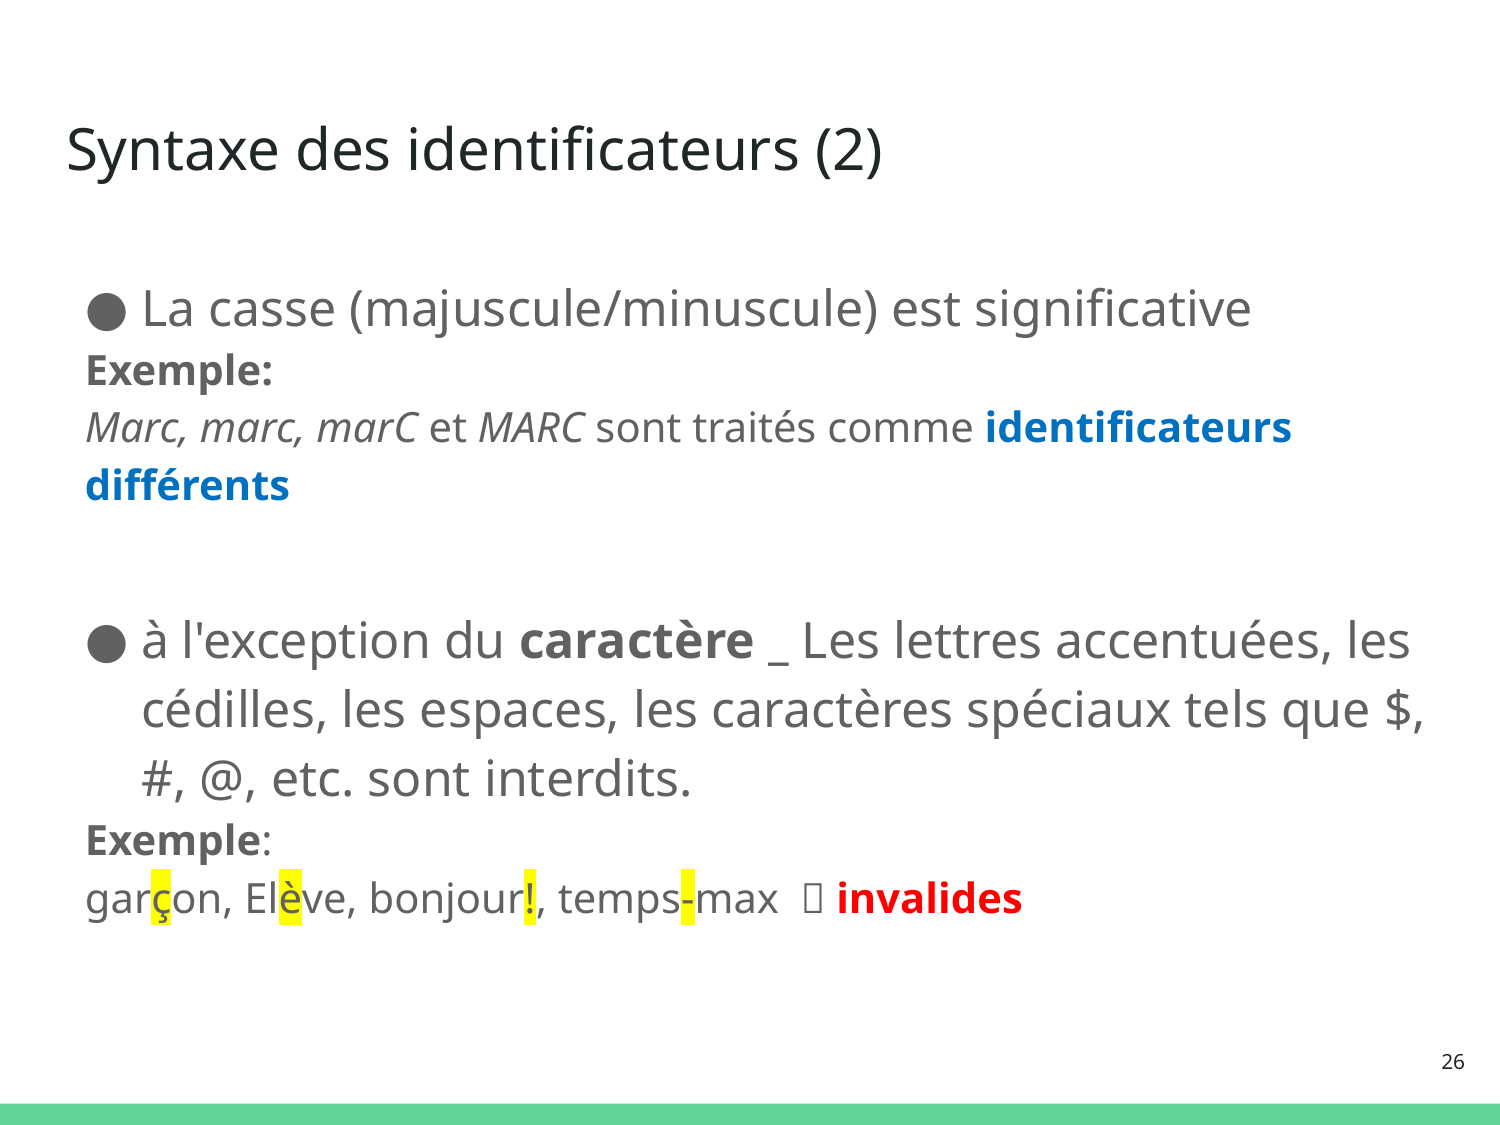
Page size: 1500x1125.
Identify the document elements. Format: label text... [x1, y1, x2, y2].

list La casse (majuscule/minuscule) est significative Exemple: Marc, marc, marC et MARC sont traités comme identificateurs différents à l'exception du caractère _ Les lettres accentuées, les cédilles, les espaces, les caractères spéciaux tels que $, #, @, etc. sont interdits. Exemple: garçon, Elève, bonjour!, temps-max  invalides [51, 252, 1449, 1000]
slide_number 26 [1389, 1019, 1480, 1106]
title Syntaxe des identificateurs (2) [51, 97, 1449, 223]
